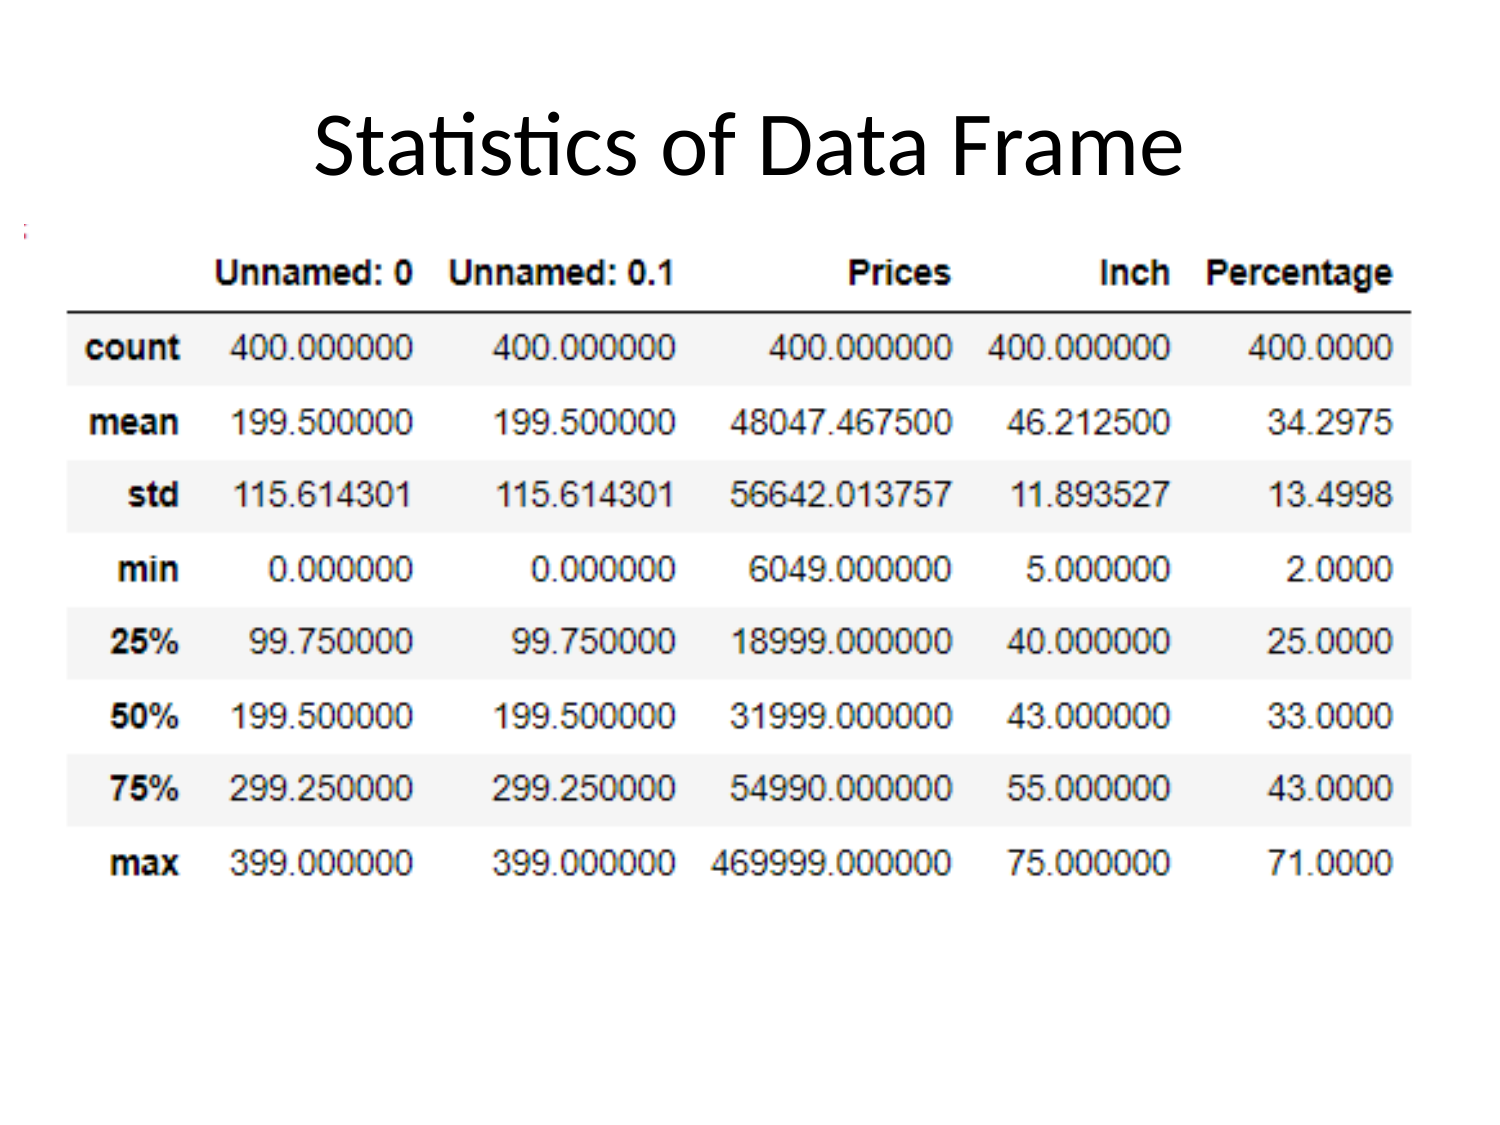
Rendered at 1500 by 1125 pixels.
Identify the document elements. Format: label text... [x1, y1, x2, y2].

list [24, 224, 1484, 938]
title Statistics of Data Frame [75, 45, 1425, 223]
